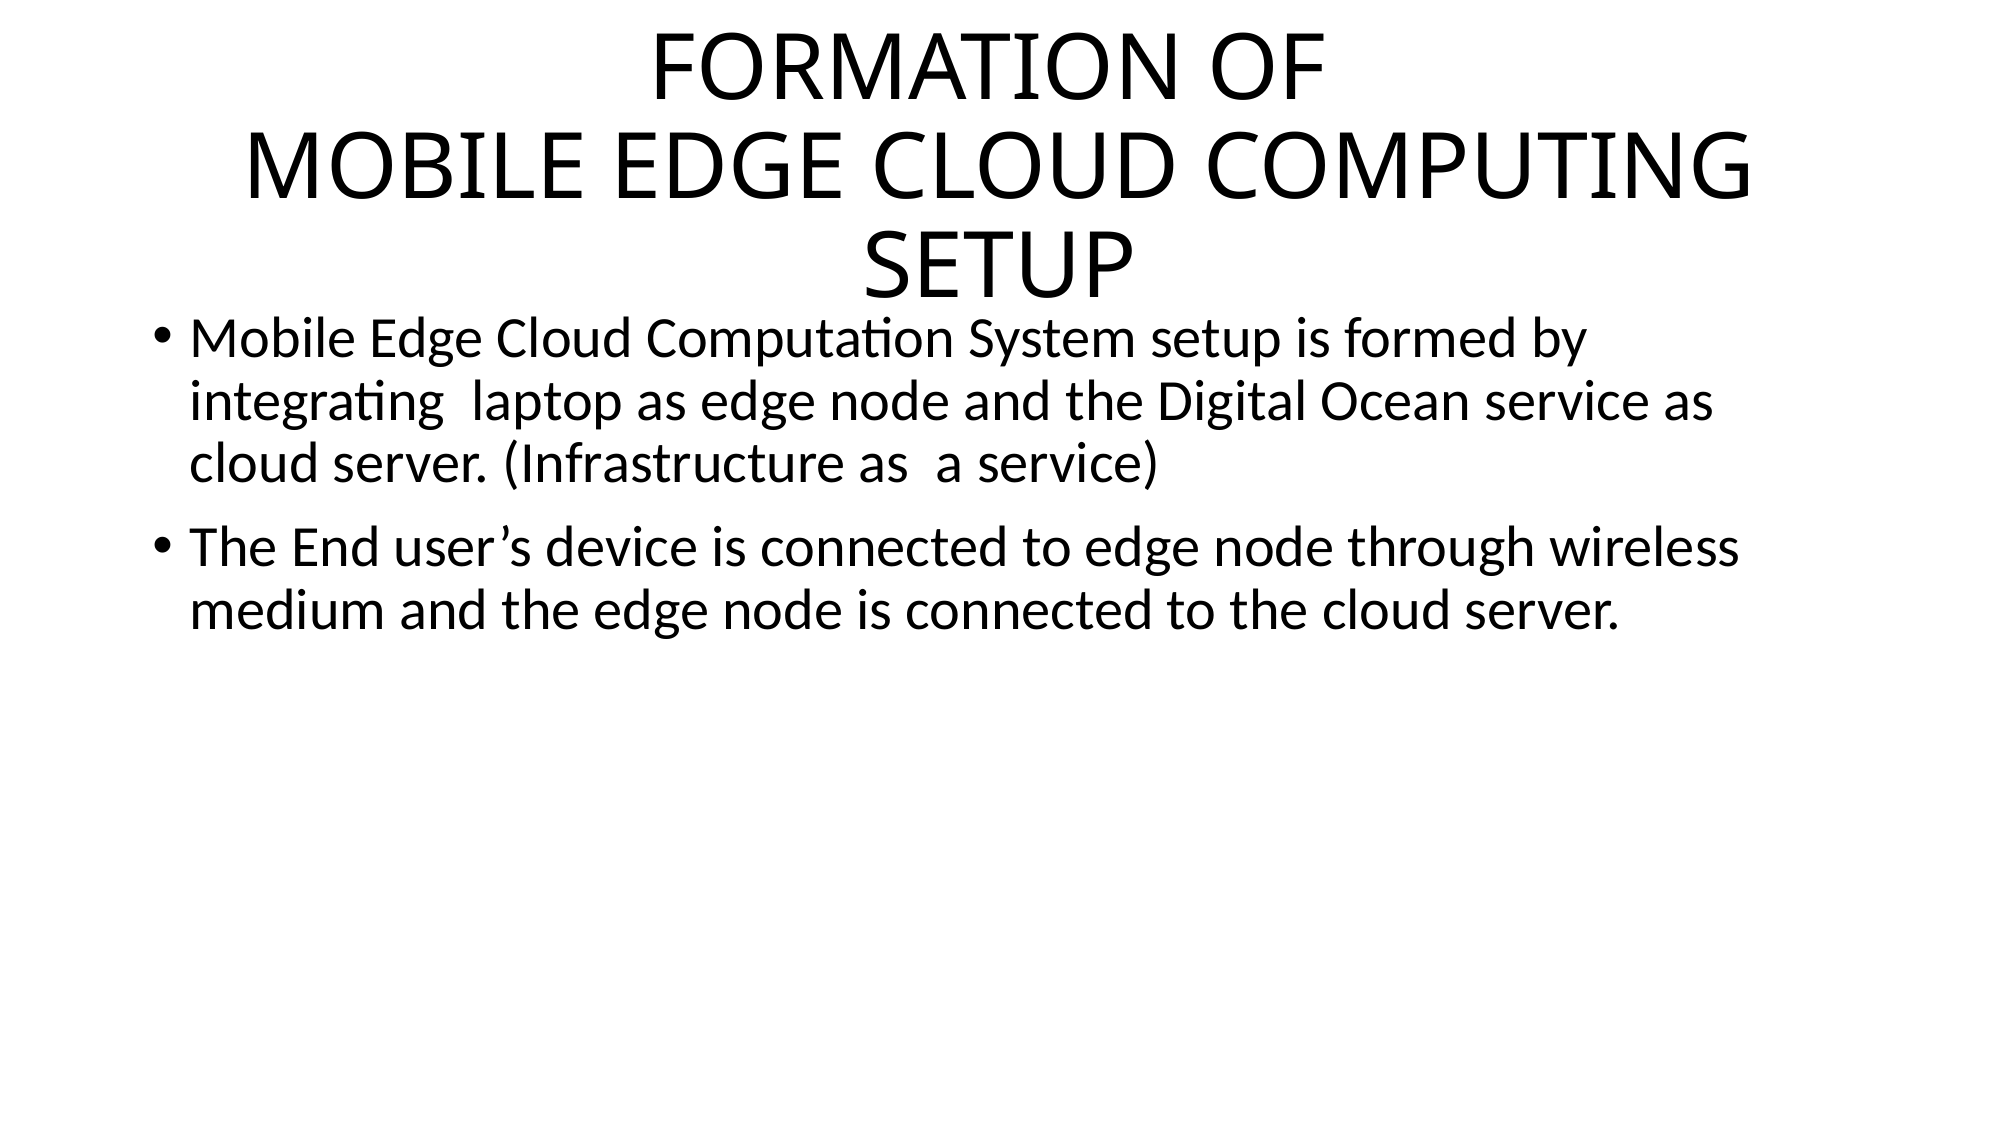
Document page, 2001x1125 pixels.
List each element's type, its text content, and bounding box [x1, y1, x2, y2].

title FORMATION OF MOBILE EDGE CLOUD COMPUTING SETUP [137, 59, 1863, 278]
list Mobile Edge Cloud Computation System setup is formed by integrating laptop as edge node and the Digital Ocean service as cloud server. (Infrastructure as a service) The End user’s device is connected to edge node through wireless medium and the edge node is connected to the cloud server. [137, 299, 1863, 1014]
